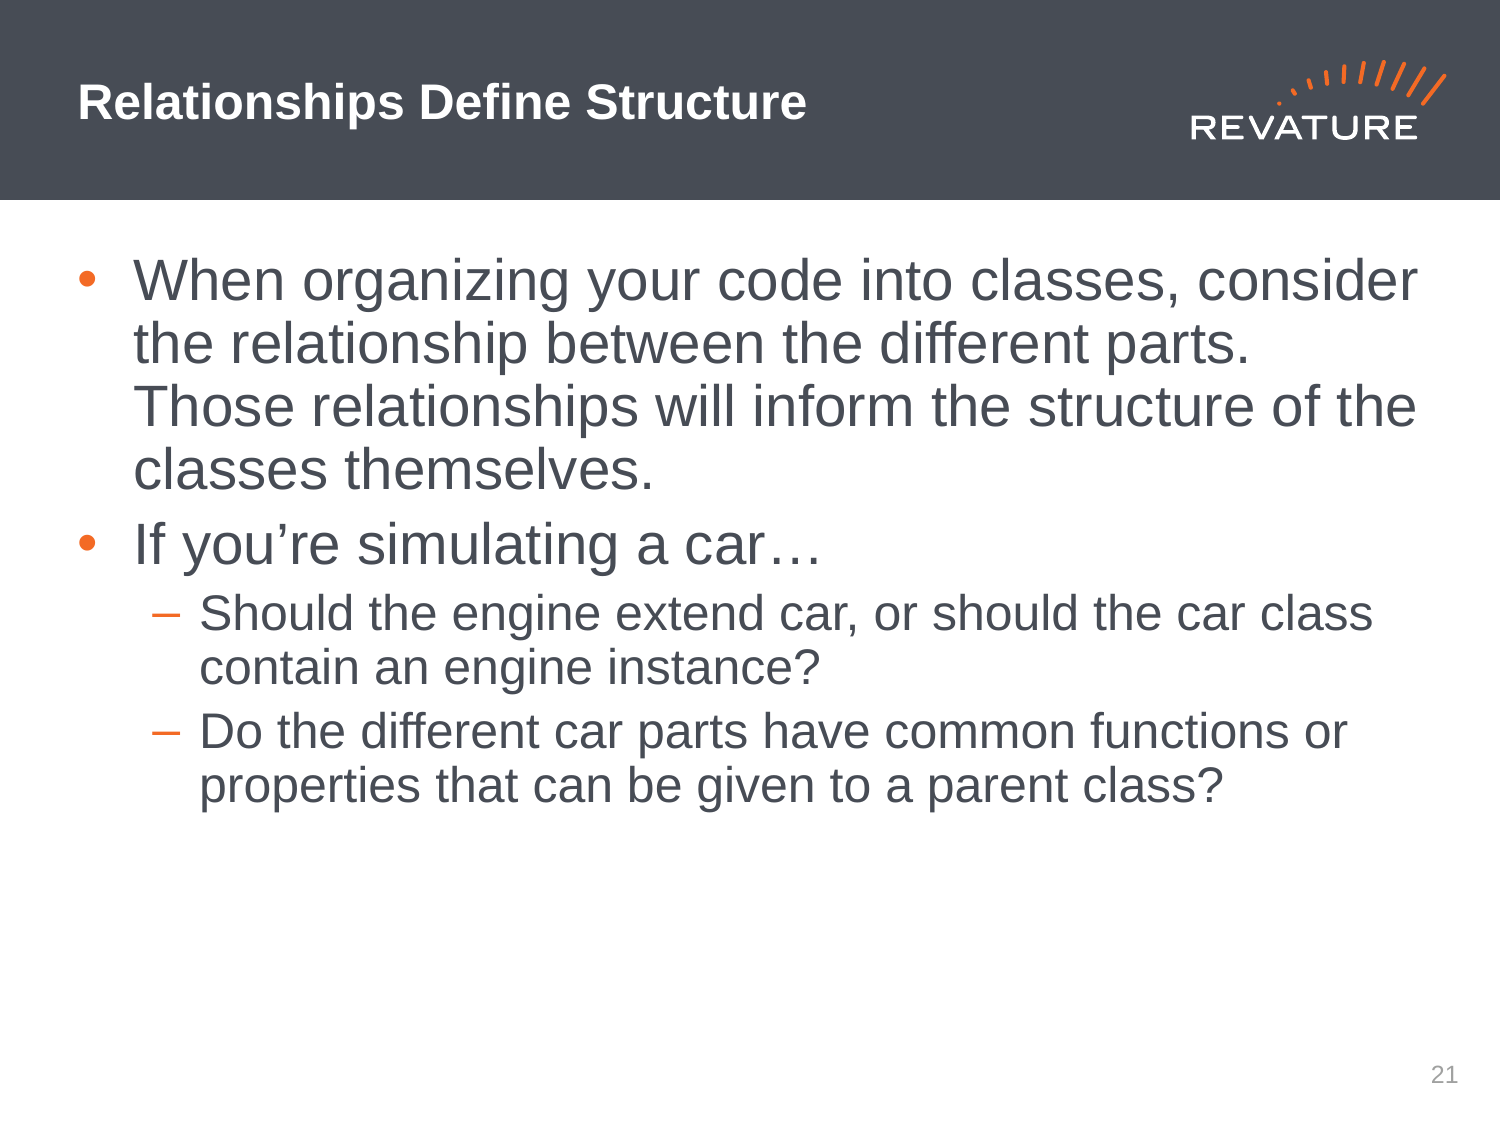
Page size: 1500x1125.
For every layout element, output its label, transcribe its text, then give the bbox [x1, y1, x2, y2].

title Relationships Define Structure [62, 0, 1084, 200]
list When organizing your code into classes, consider the relationship between the different parts. Those relationships will inform the structure of the classes themselves. If you’re simulating a car… Should the engine extend car, or should the car class contain an engine instance? Do the different car parts have common functions or properties that can be given to a parent class? [62, 243, 1438, 986]
slide_number 20 [1332, 1043, 1474, 1104]
